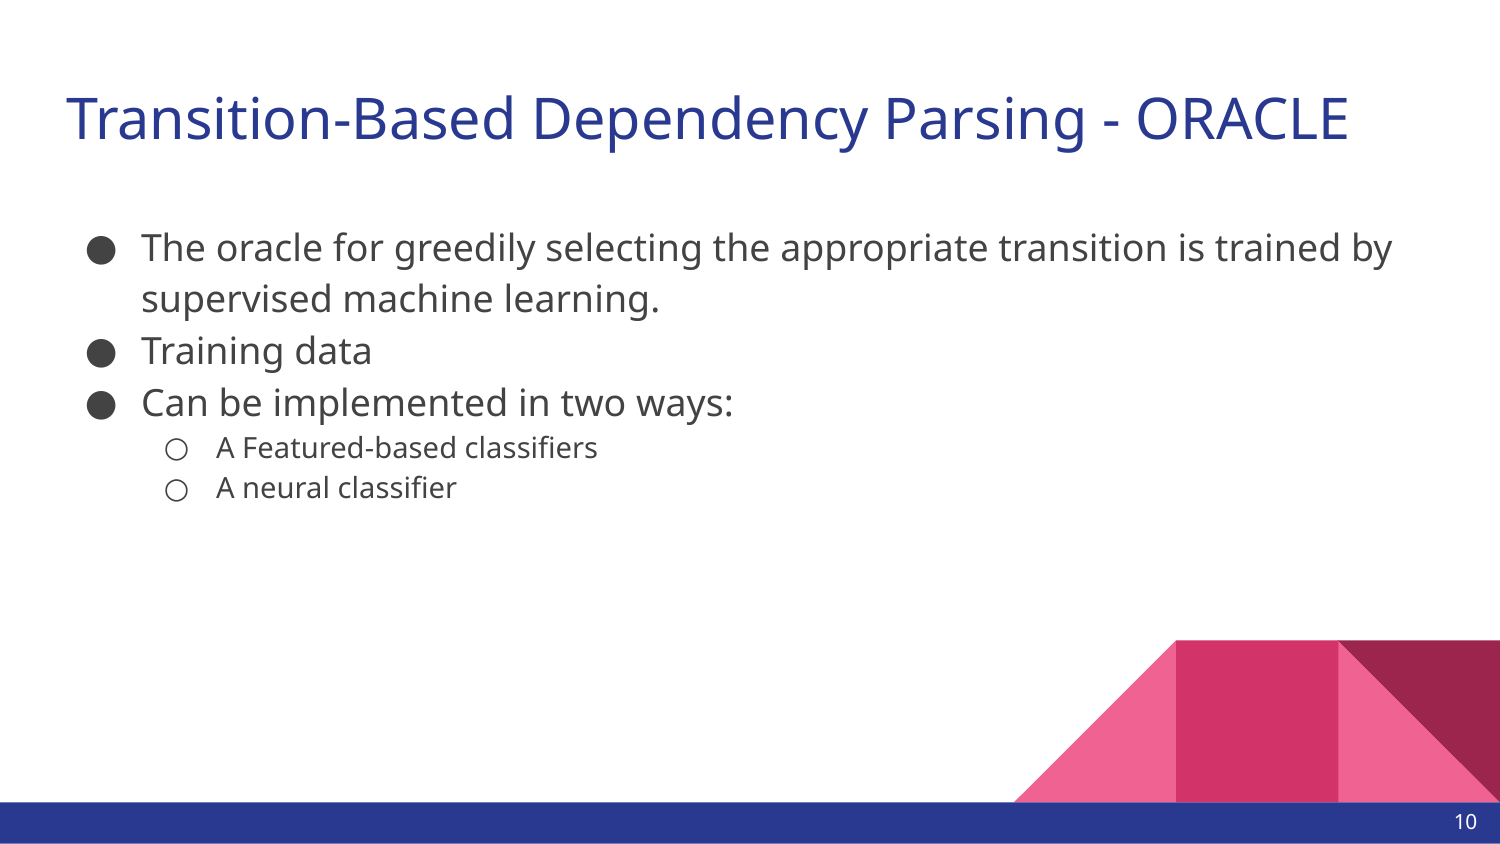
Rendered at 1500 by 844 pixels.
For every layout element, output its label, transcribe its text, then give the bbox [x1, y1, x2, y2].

slide_number 10 [1402, 790, 1493, 844]
title Transition-Based Dependency Parsing - ORACLE [51, 67, 1449, 167]
list The oracle for greedily selecting the appropriate transition is trained by supervised machine learning. Training data Can be implemented in two ways: A Featured-based classifiers A neural classifier [51, 201, 1449, 750]
